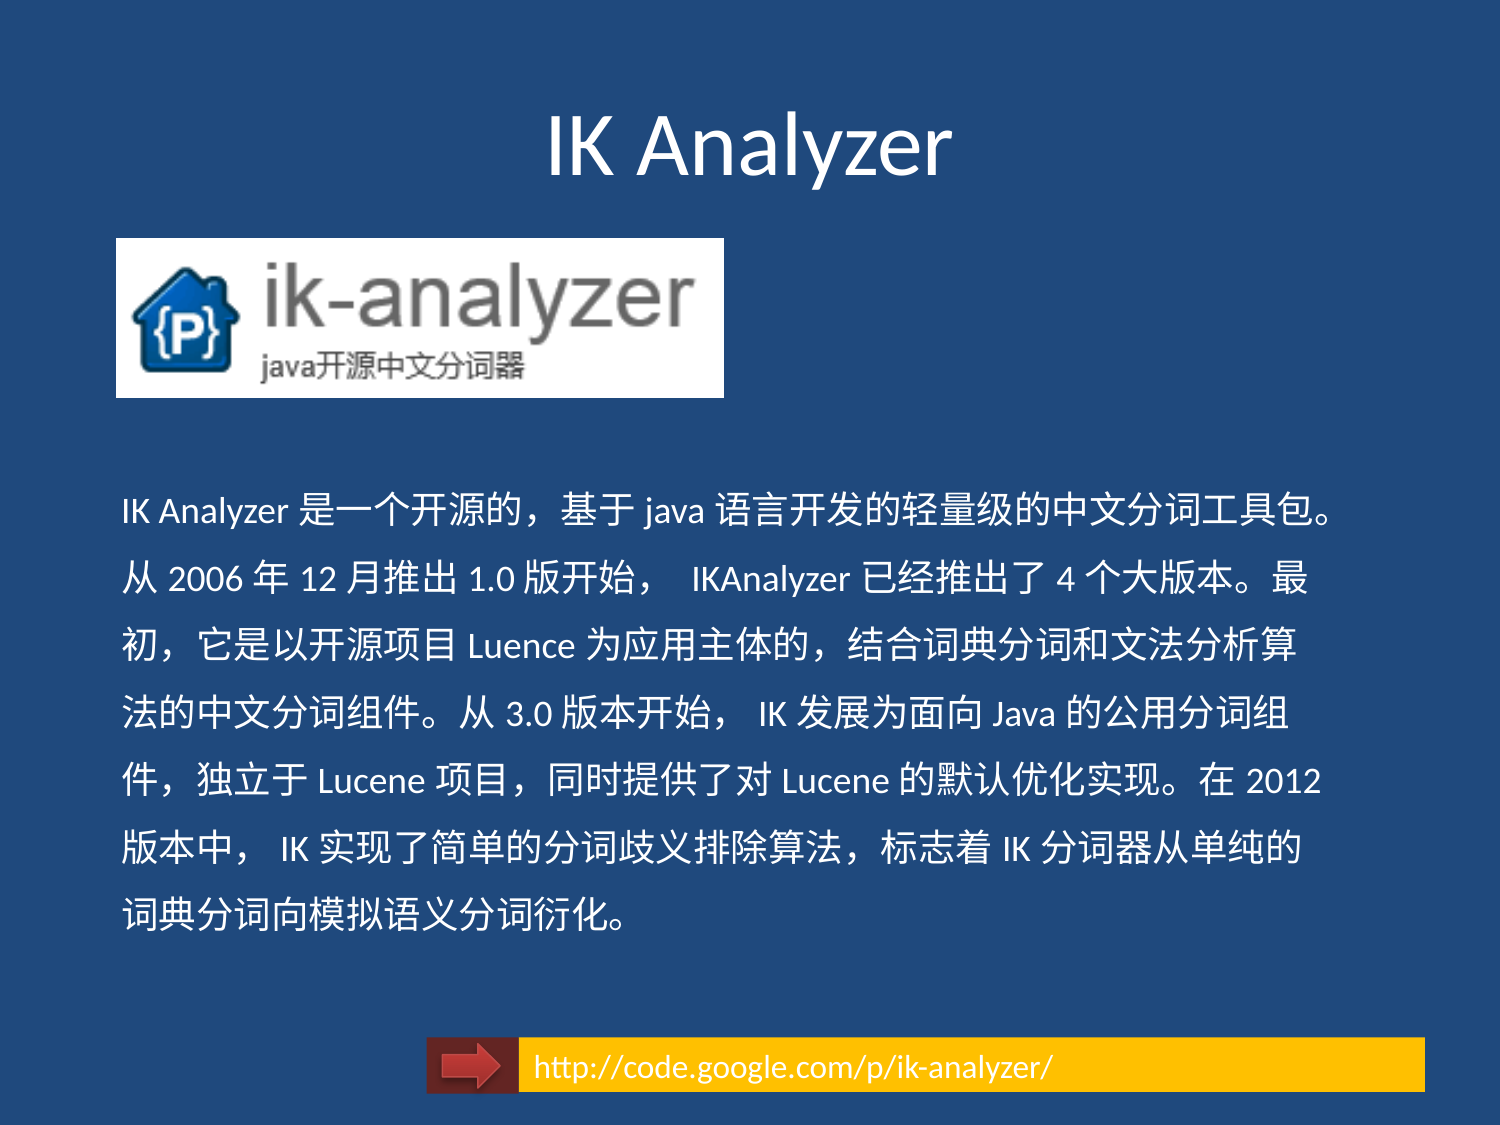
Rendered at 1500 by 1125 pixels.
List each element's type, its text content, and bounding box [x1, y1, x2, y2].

text_box IK Analyzer是一个开源的，基于java语言开发的轻量级的中文分词工具包。从2006年12月推出1.0版开始， IKAnalyzer已经推出了4个大版本。最初，它是以开源项目Luence为应用主体的，结合词典分词和文法分析算法的中文分词组件。从3.0版本开始，IK发展为面向Java的公用分词组件，独立于Lucene项目，同时提供了对Lucene的默认优化实现。在2012版本中，IK实现了简单的分词歧义排除算法，标志着IK分词器从单纯的词典分词向模拟语义分词衍化。 [106, 456, 1340, 944]
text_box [426, 1037, 1426, 1094]
title IK Analyzer [75, 45, 1425, 233]
picture [116, 238, 724, 398]
